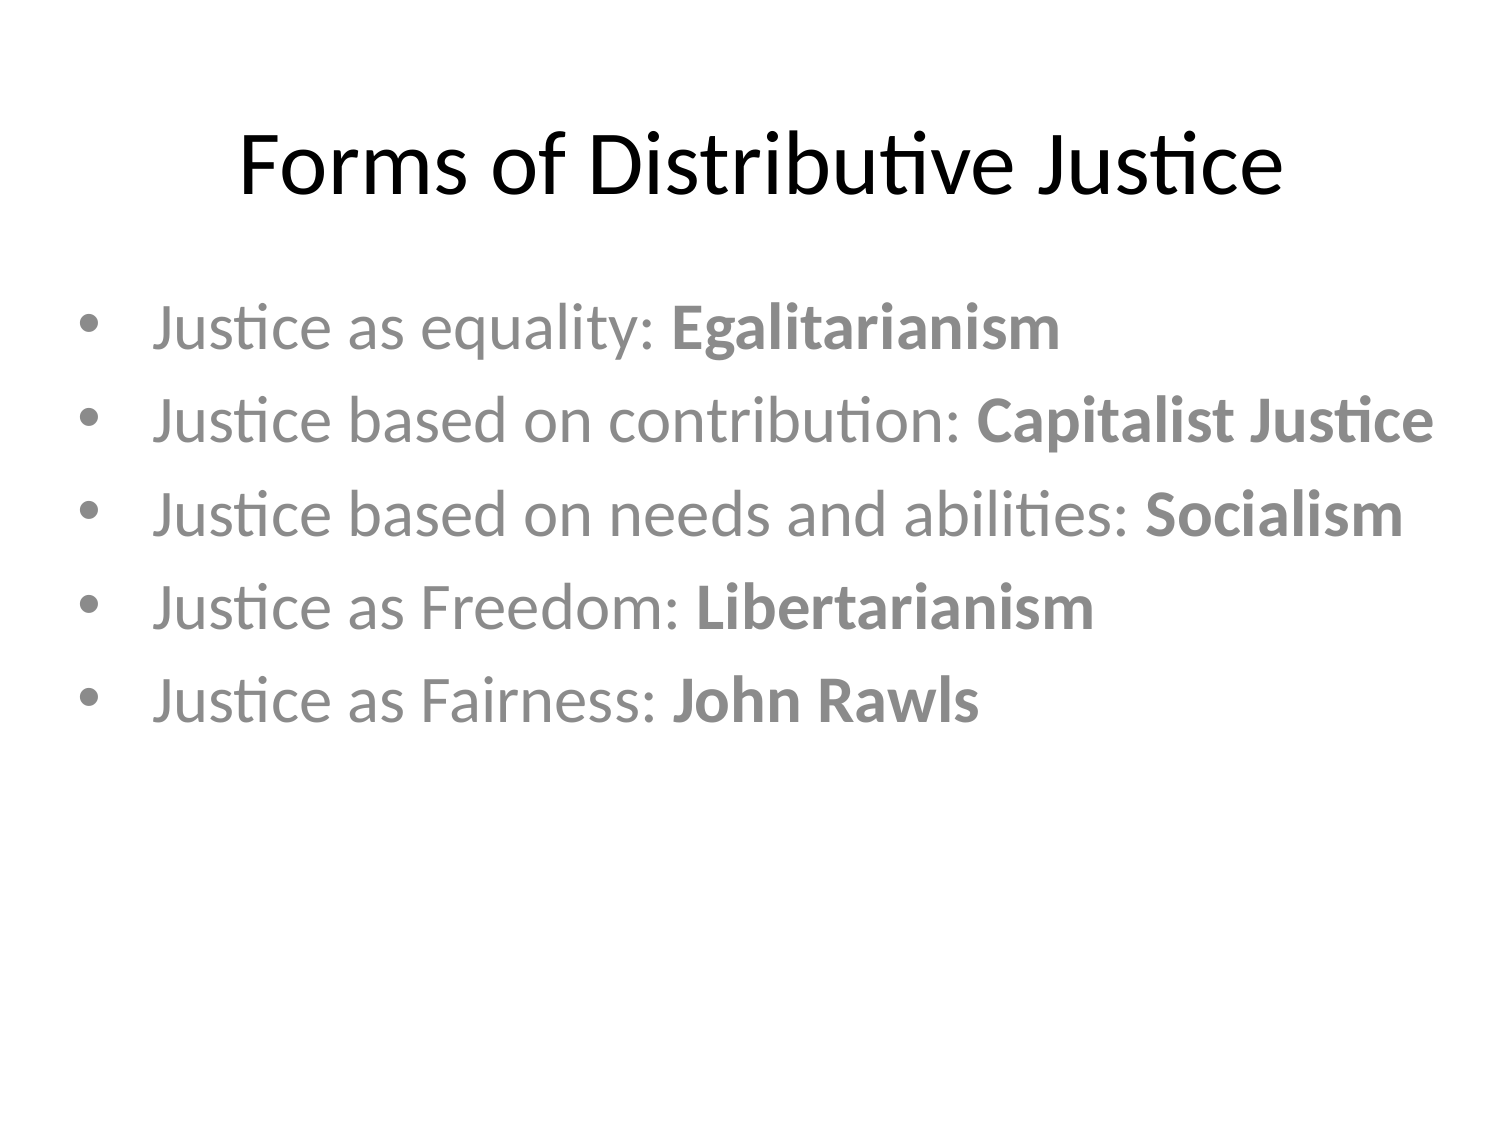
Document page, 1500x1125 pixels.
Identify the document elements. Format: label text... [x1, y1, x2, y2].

title Forms of Distributive Justice [125, 37, 1400, 275]
subtitle Justice as equality: Egalitarianism Justice based on contribution: Capitalist Justice Justice based on needs and abilities: Socialism Justice as Freedom: Libertarianism Justice as Fairness: John Rawls [62, 275, 1475, 1075]
